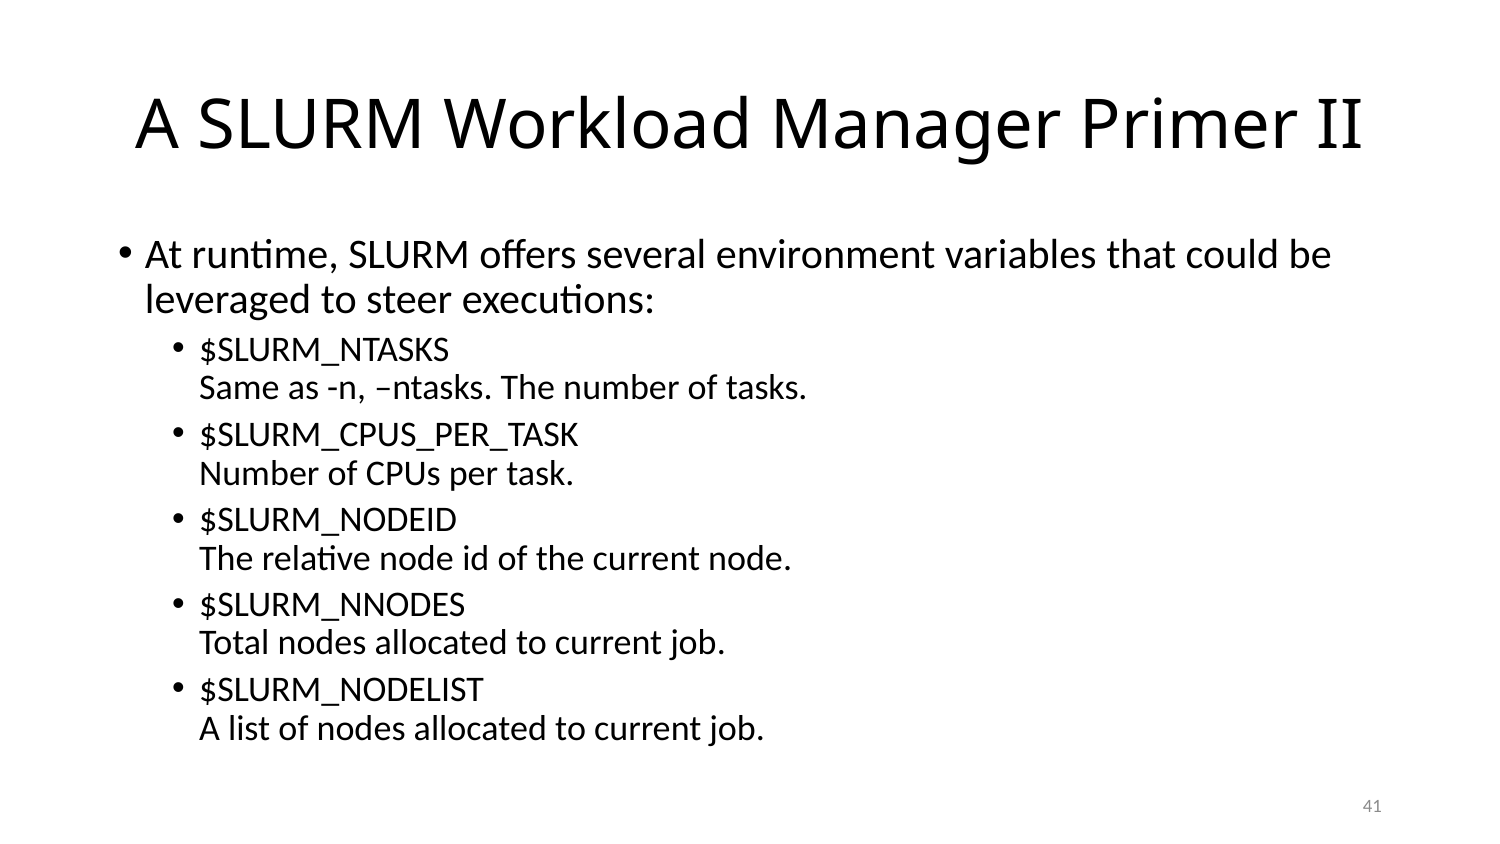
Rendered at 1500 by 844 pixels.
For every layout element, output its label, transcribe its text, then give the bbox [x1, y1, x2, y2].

list At runtime, SLURM offers several environment variables that could be leveraged to steer executions: $SLURM_NTASKS Same as -n, –ntasks. The number of tasks. $SLURM_CPUS_PER_TASK Number of CPUs per task. $SLURM_NODEID The relative node id of the current node. $SLURM_NNODES Total nodes allocated to current job. $SLURM_NODELIST A list of nodes allocated to current job. [103, 224, 1397, 760]
slide_number 41 [1059, 782, 1397, 827]
title A SLURM Workload Manager Primer II [103, 44, 1397, 208]
